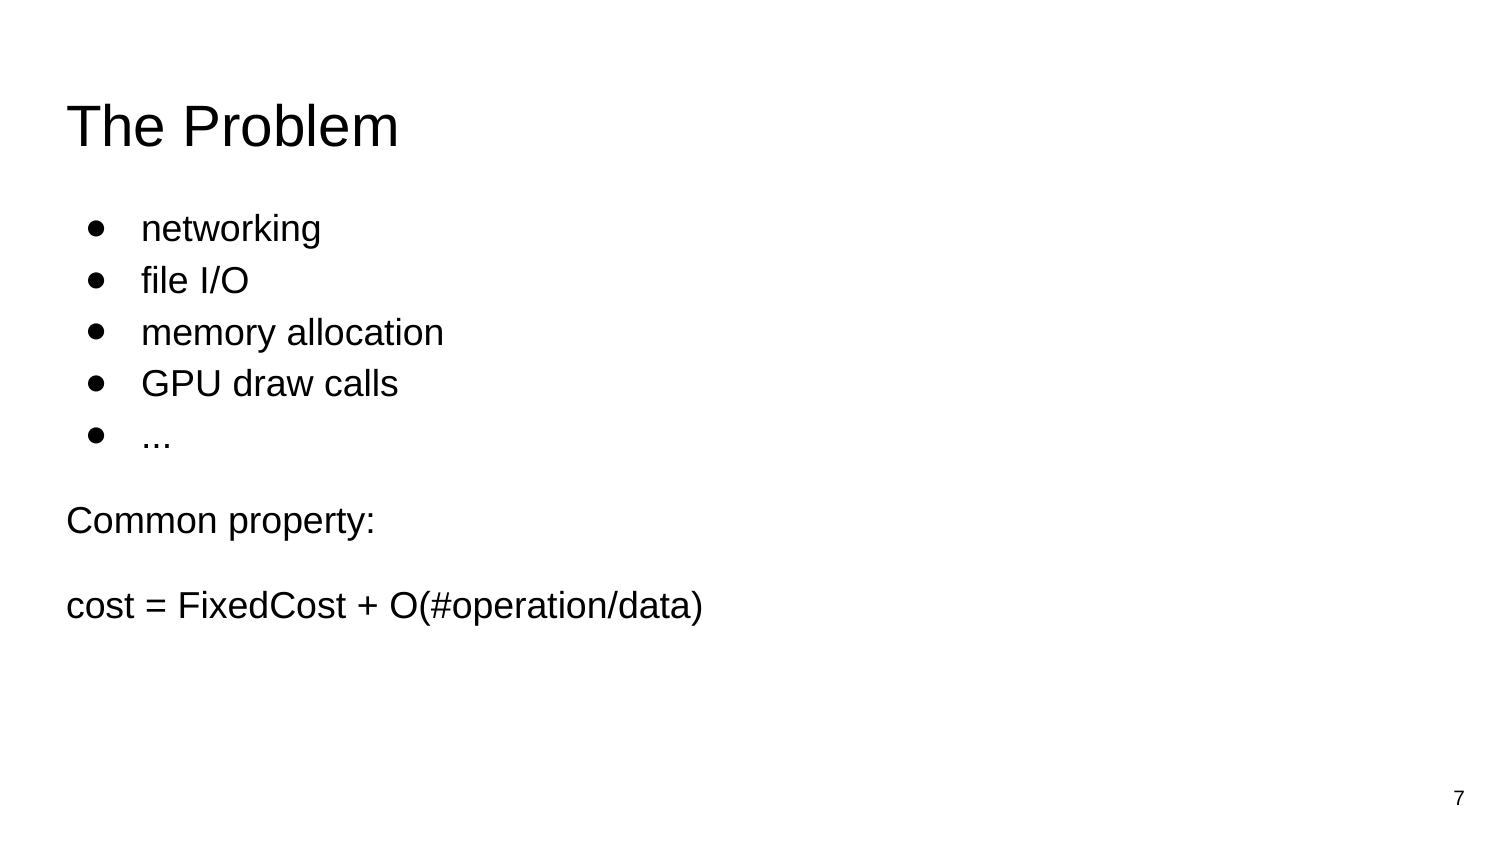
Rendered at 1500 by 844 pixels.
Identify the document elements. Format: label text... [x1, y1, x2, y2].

list networking file I/O memory allocation GPU draw calls ... Common property: cost = FixedCost + O(#operation/data) [51, 189, 1449, 750]
title The Problem [51, 72, 1449, 167]
slide_number 7 [1389, 764, 1480, 830]
